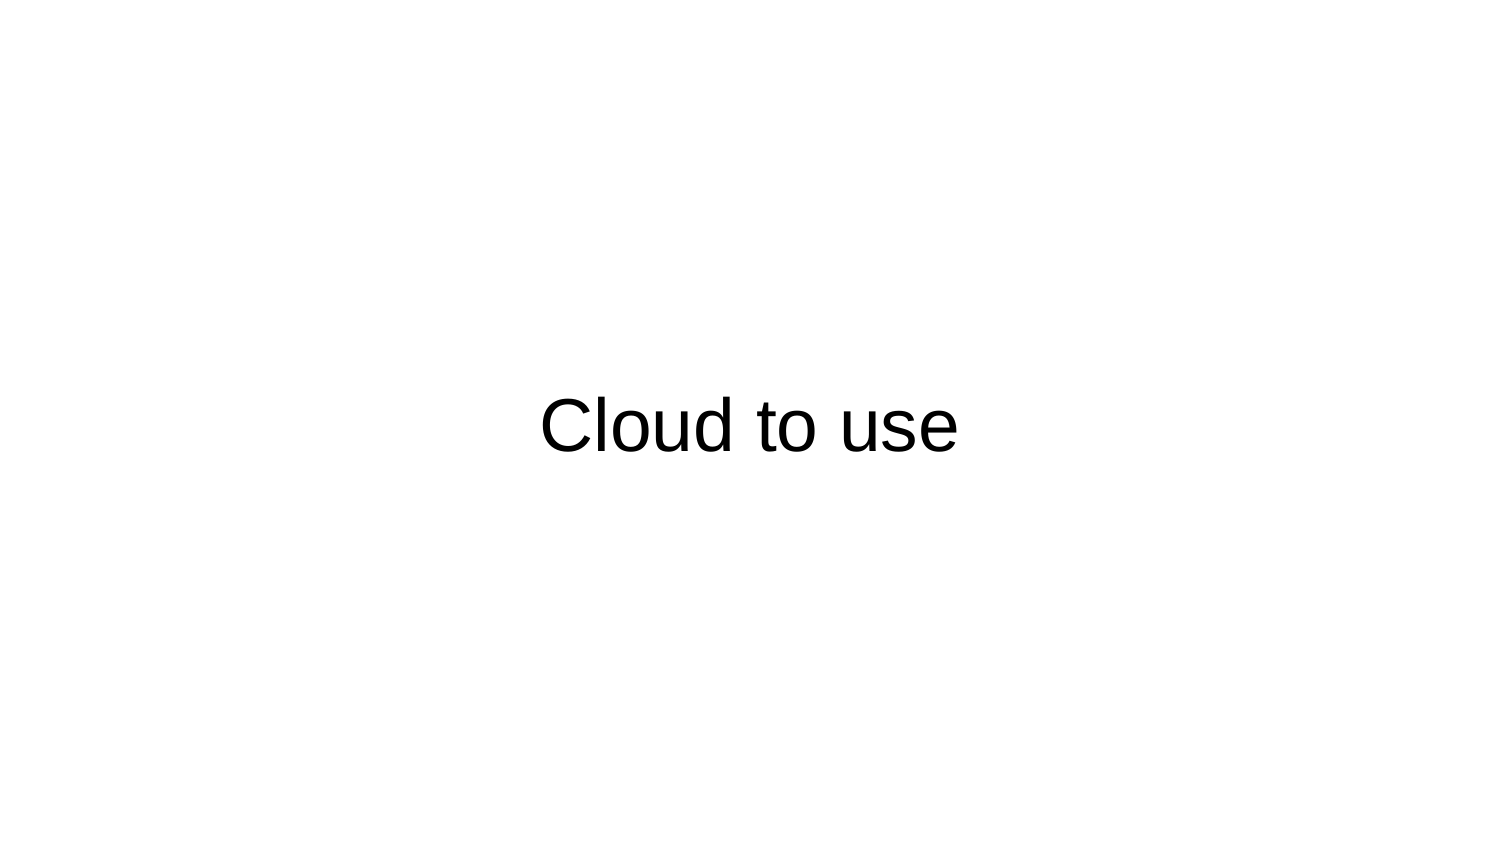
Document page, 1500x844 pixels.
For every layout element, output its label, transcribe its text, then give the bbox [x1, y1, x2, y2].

title Cloud to use [51, 352, 1449, 491]
